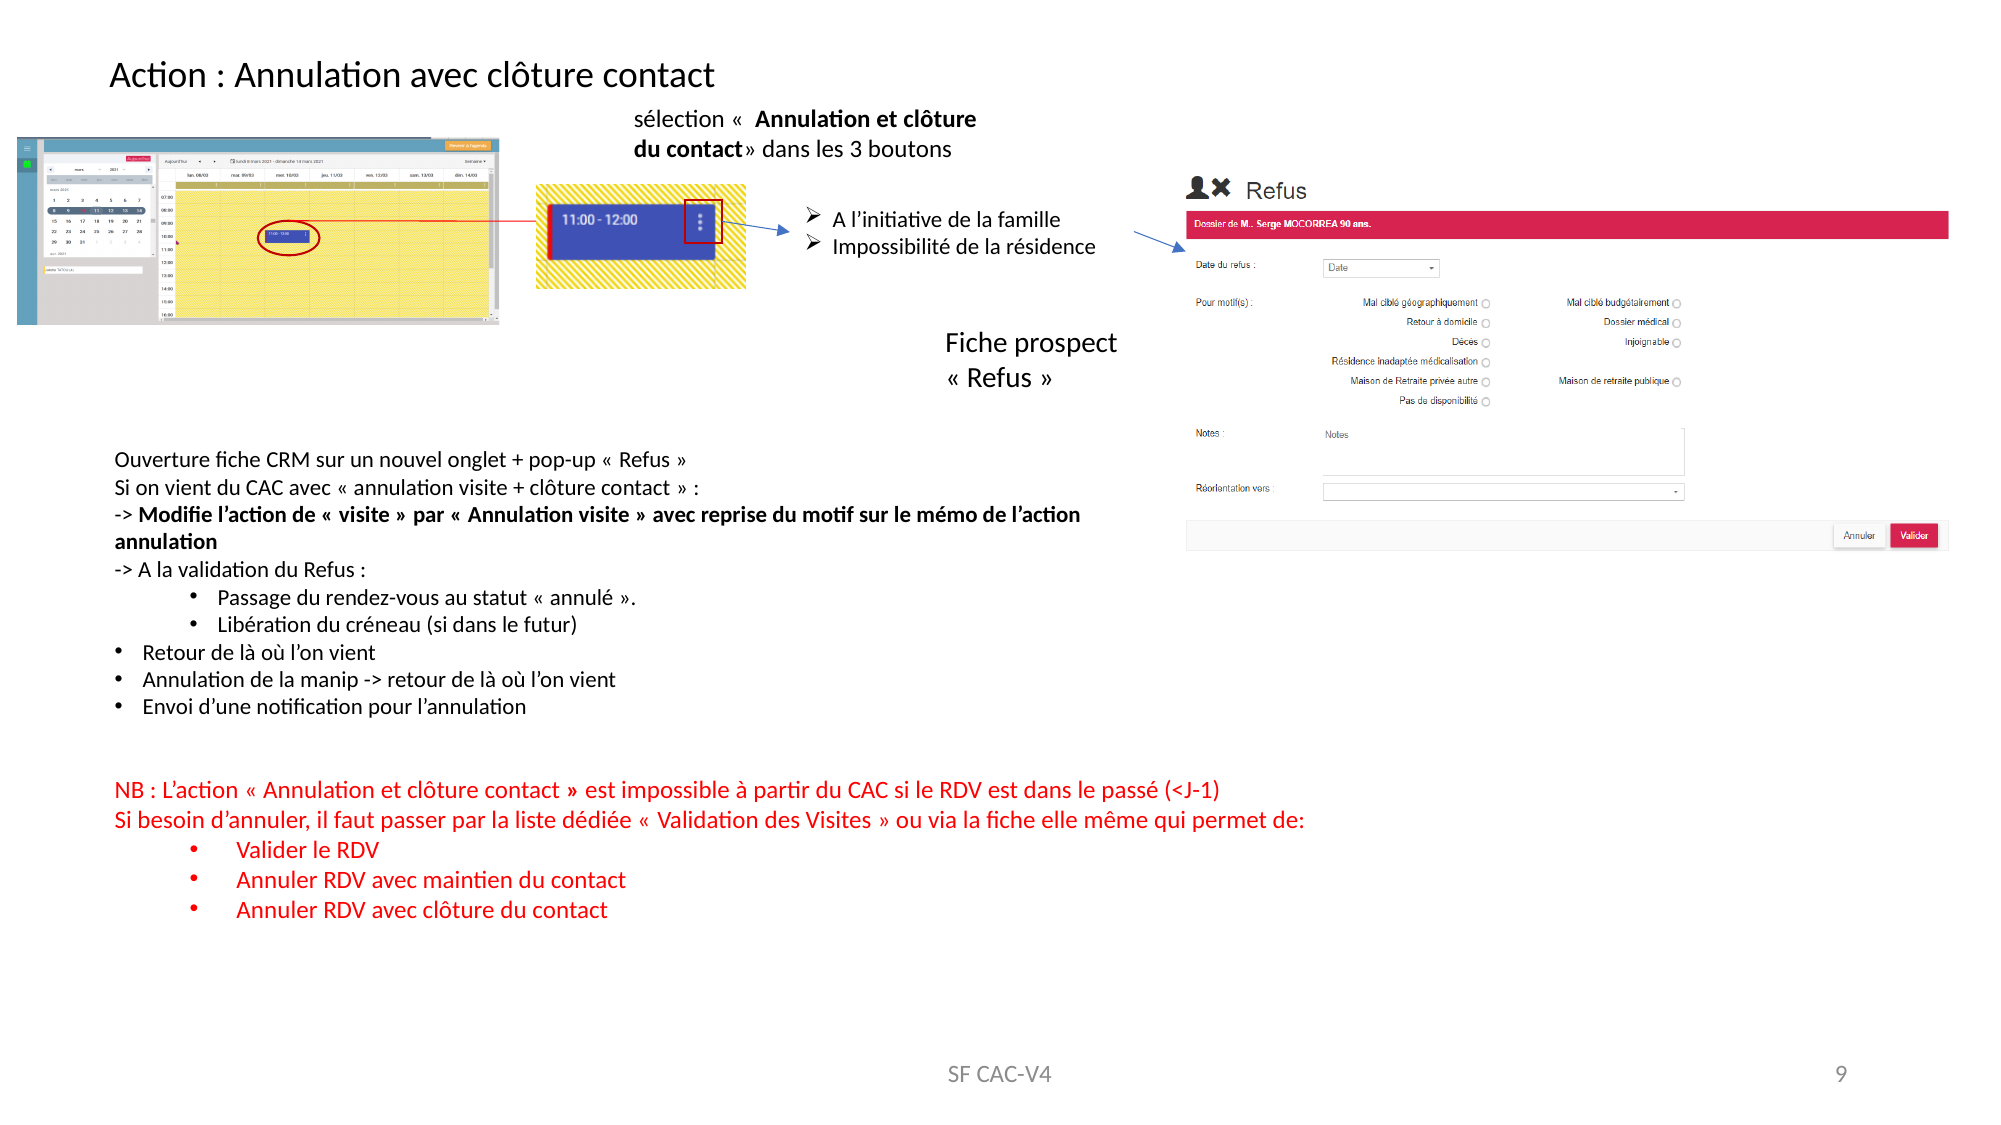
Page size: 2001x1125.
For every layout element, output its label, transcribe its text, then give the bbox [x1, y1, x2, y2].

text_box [16, 137, 500, 325]
text_box Action : Annulation avec clôture contact [94, 43, 731, 103]
text_box Ouverture fiche CRM sur un nouvel onglet + pop-up « Refus » Si on vient du CAC avec « annulation visite + clôture contact » : -> Modifie l’action de « visite » par « Annulation visite » avec reprise du motif sur le mémo de l’action annulation -> A la validation du Refus : Passage du rendez-vous au statut « annulé ». Libération du créneau (si dans le futur) Retour de là où l’on vient Annulation de la manip -> retour de là où l’on vient Envoi d’une notification pour l’annulation [99, 437, 1134, 727]
footer SF CAC-V4 [662, 1042, 1338, 1103]
text_box NB : L’action « Annulation et clôture contact » est impossible à partir du CAC si le RDV est dans le passé (<J-1) Si besoin d’annuler, il faut passer par la liste dédiée « Validation des Visites » ou via la fiche elle même qui permet de: Valider le RDV Annuler RDV avec maintien du contact Annuler RDV avec clôture du contact [99, 766, 1595, 931]
slide_number 9 [1412, 1042, 1863, 1103]
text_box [536, 171, 1967, 574]
text_box sélection « Annulation et clôture du contact» dans les 3 boutons [618, 95, 1016, 170]
